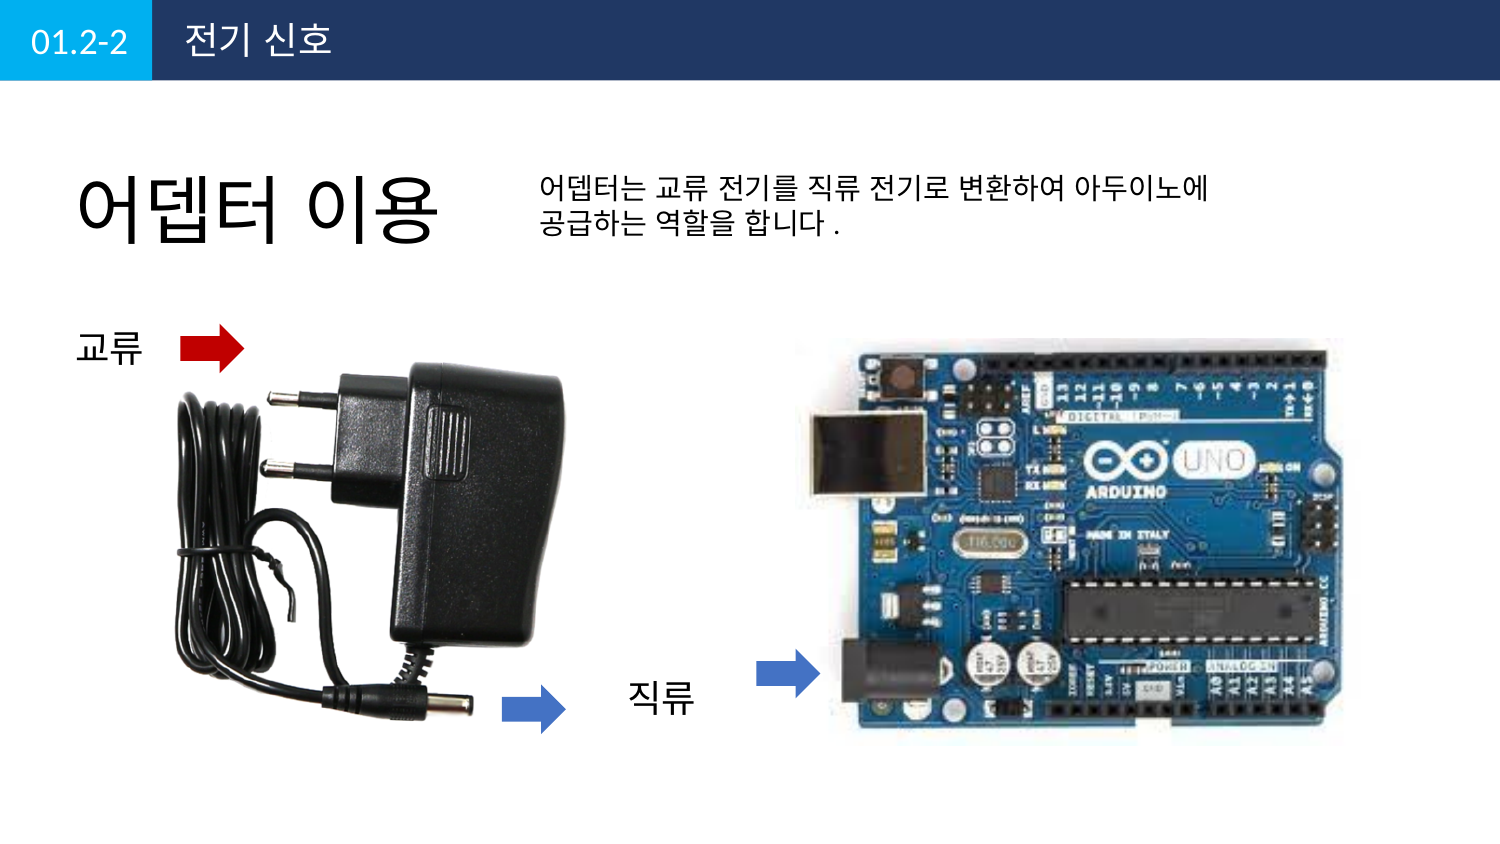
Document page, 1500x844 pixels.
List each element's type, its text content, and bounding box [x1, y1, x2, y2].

text_box 어뎁터 이용 [60, 156, 534, 262]
text_box 직류 [612, 668, 738, 728]
text_box [0, 0, 153, 81]
text_box 01.2-2 [16, 9, 152, 70]
text_box 전기 신호 [169, 9, 945, 70]
picture [137, 309, 602, 774]
text_box [755, 646, 795, 701]
picture [795, 338, 1363, 746]
text_box [153, 0, 1500, 81]
text_box 어뎁터는 교류 전기를 직류 전기로 변환하여 아두이노에 공급하는 역할을 합니다. [525, 162, 1284, 248]
text_box 교류 [60, 318, 137, 378]
